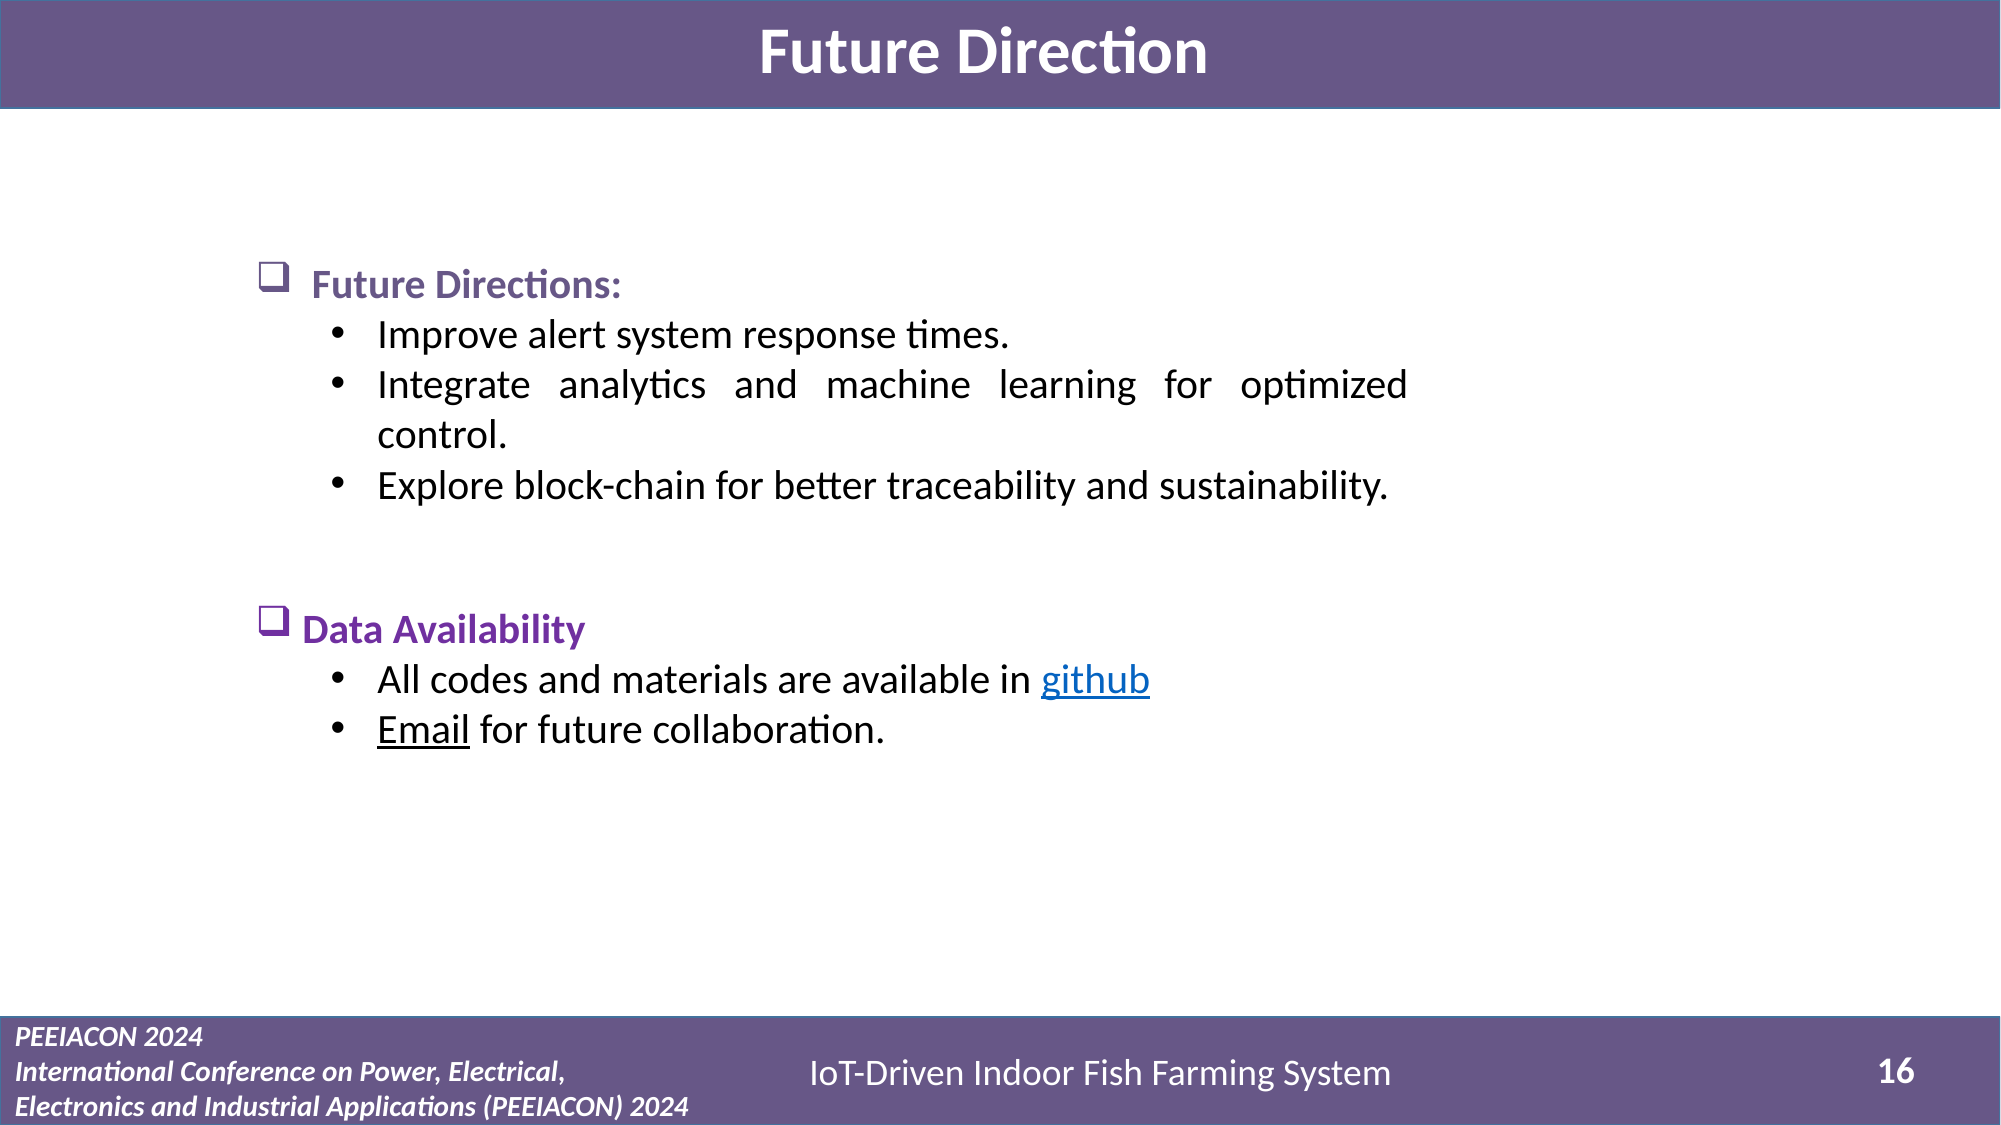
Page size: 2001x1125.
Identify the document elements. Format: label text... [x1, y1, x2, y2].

text_box Data Availability All codes and materials are available in github Email for future collaboration. [240, 594, 1423, 759]
text_box PEEIACON 2024 International Conference on Power, Electrical, Electronics and Industrial Applications (PEEIACON) 2024 [0, 1009, 707, 1125]
text_box Future Directions: Improve alert system response times. Integrate analytics and machine learning for optimized control. Explore block-chain for better traceability and sustainability. [240, 249, 1424, 515]
text_box Future Direction [744, 0, 1710, 95]
slide_number 16 [1853, 1036, 1930, 1101]
text_box IoT-Driven Indoor Fish Farming System [794, 1040, 1459, 1101]
